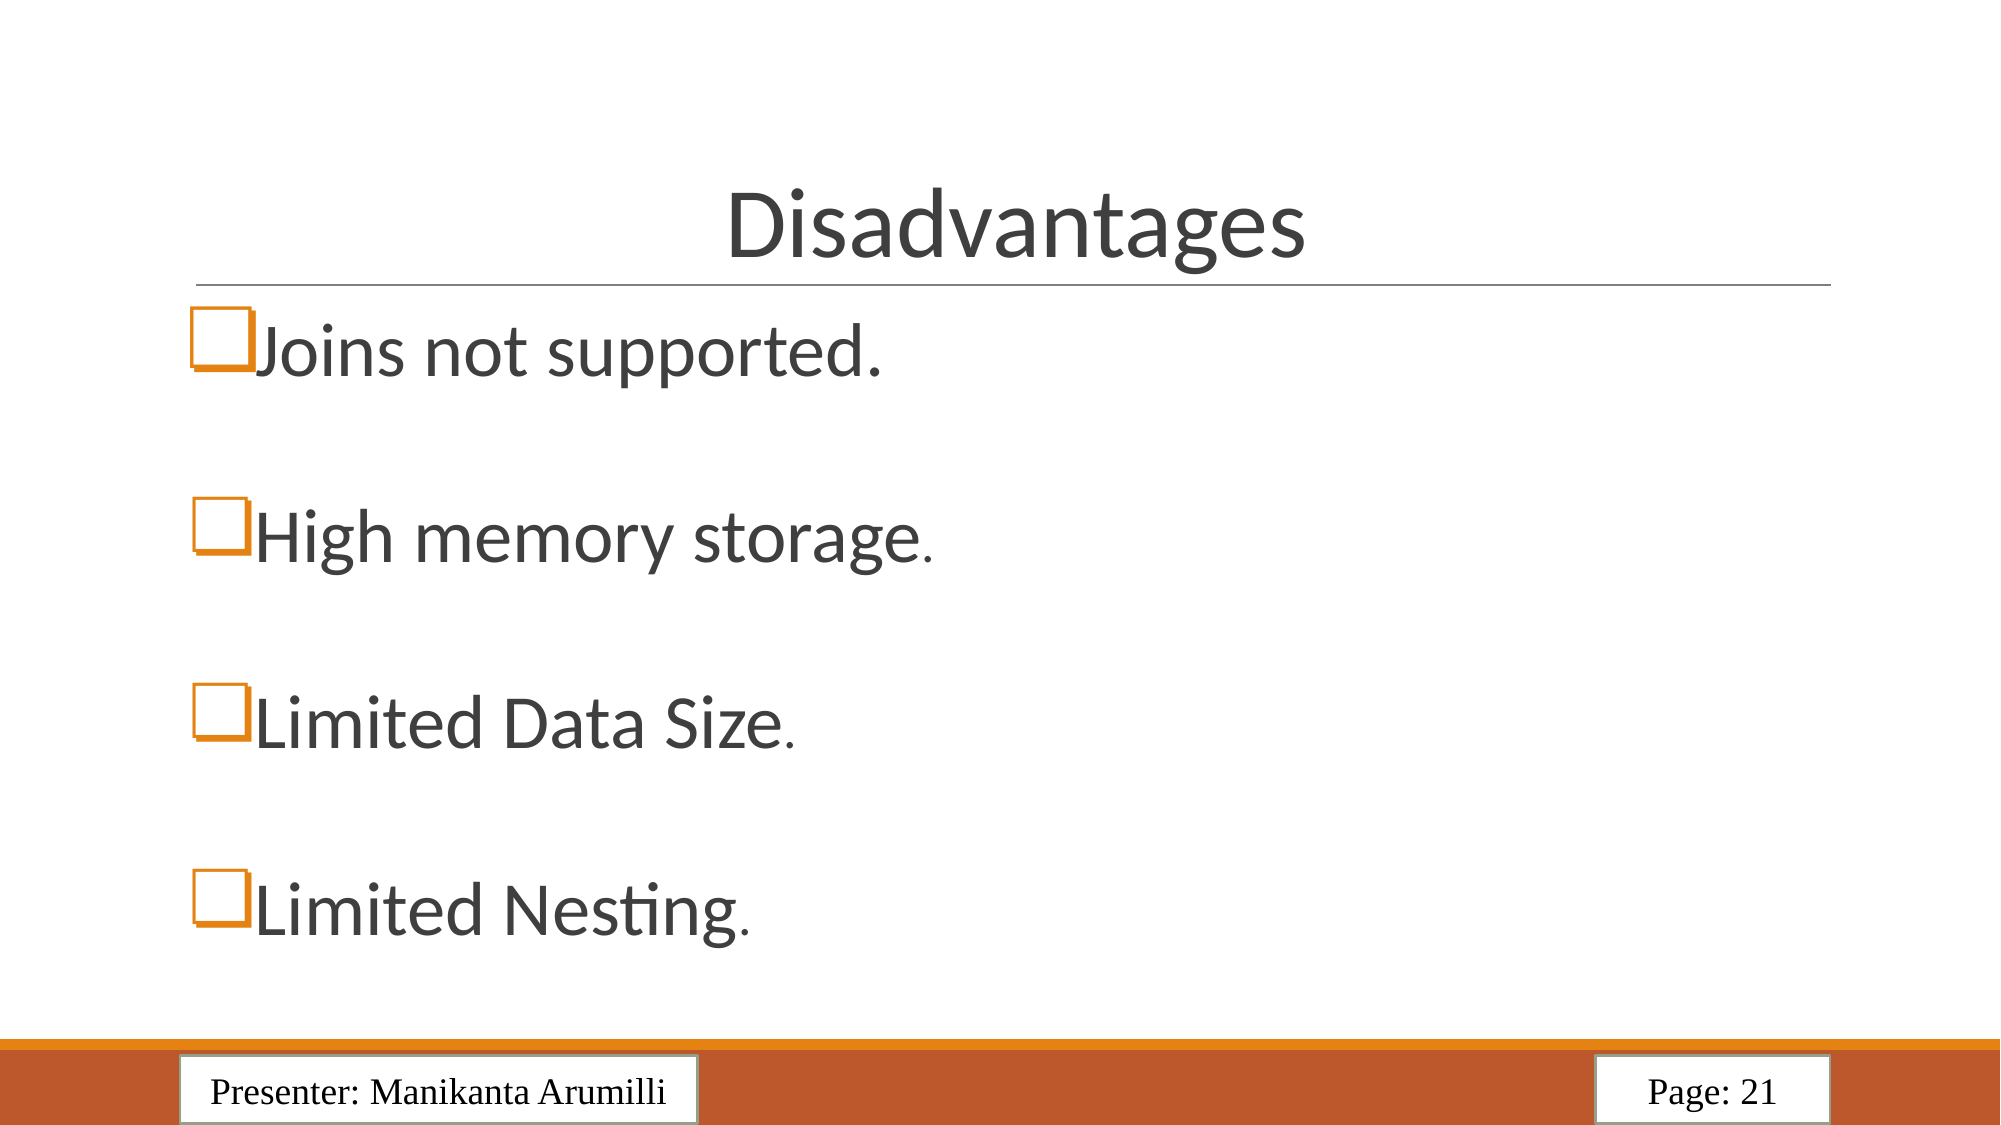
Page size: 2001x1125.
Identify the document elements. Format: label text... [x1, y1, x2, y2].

list Joins not supported. High memory storage. Limited Data Size. Limited Nesting. [180, 302, 1830, 963]
title Disadvantages [180, 47, 1830, 285]
text_box Page: 21 [1595, 1055, 1830, 1124]
text_box Presenter: Manikanta Arumilli [180, 1055, 698, 1124]
